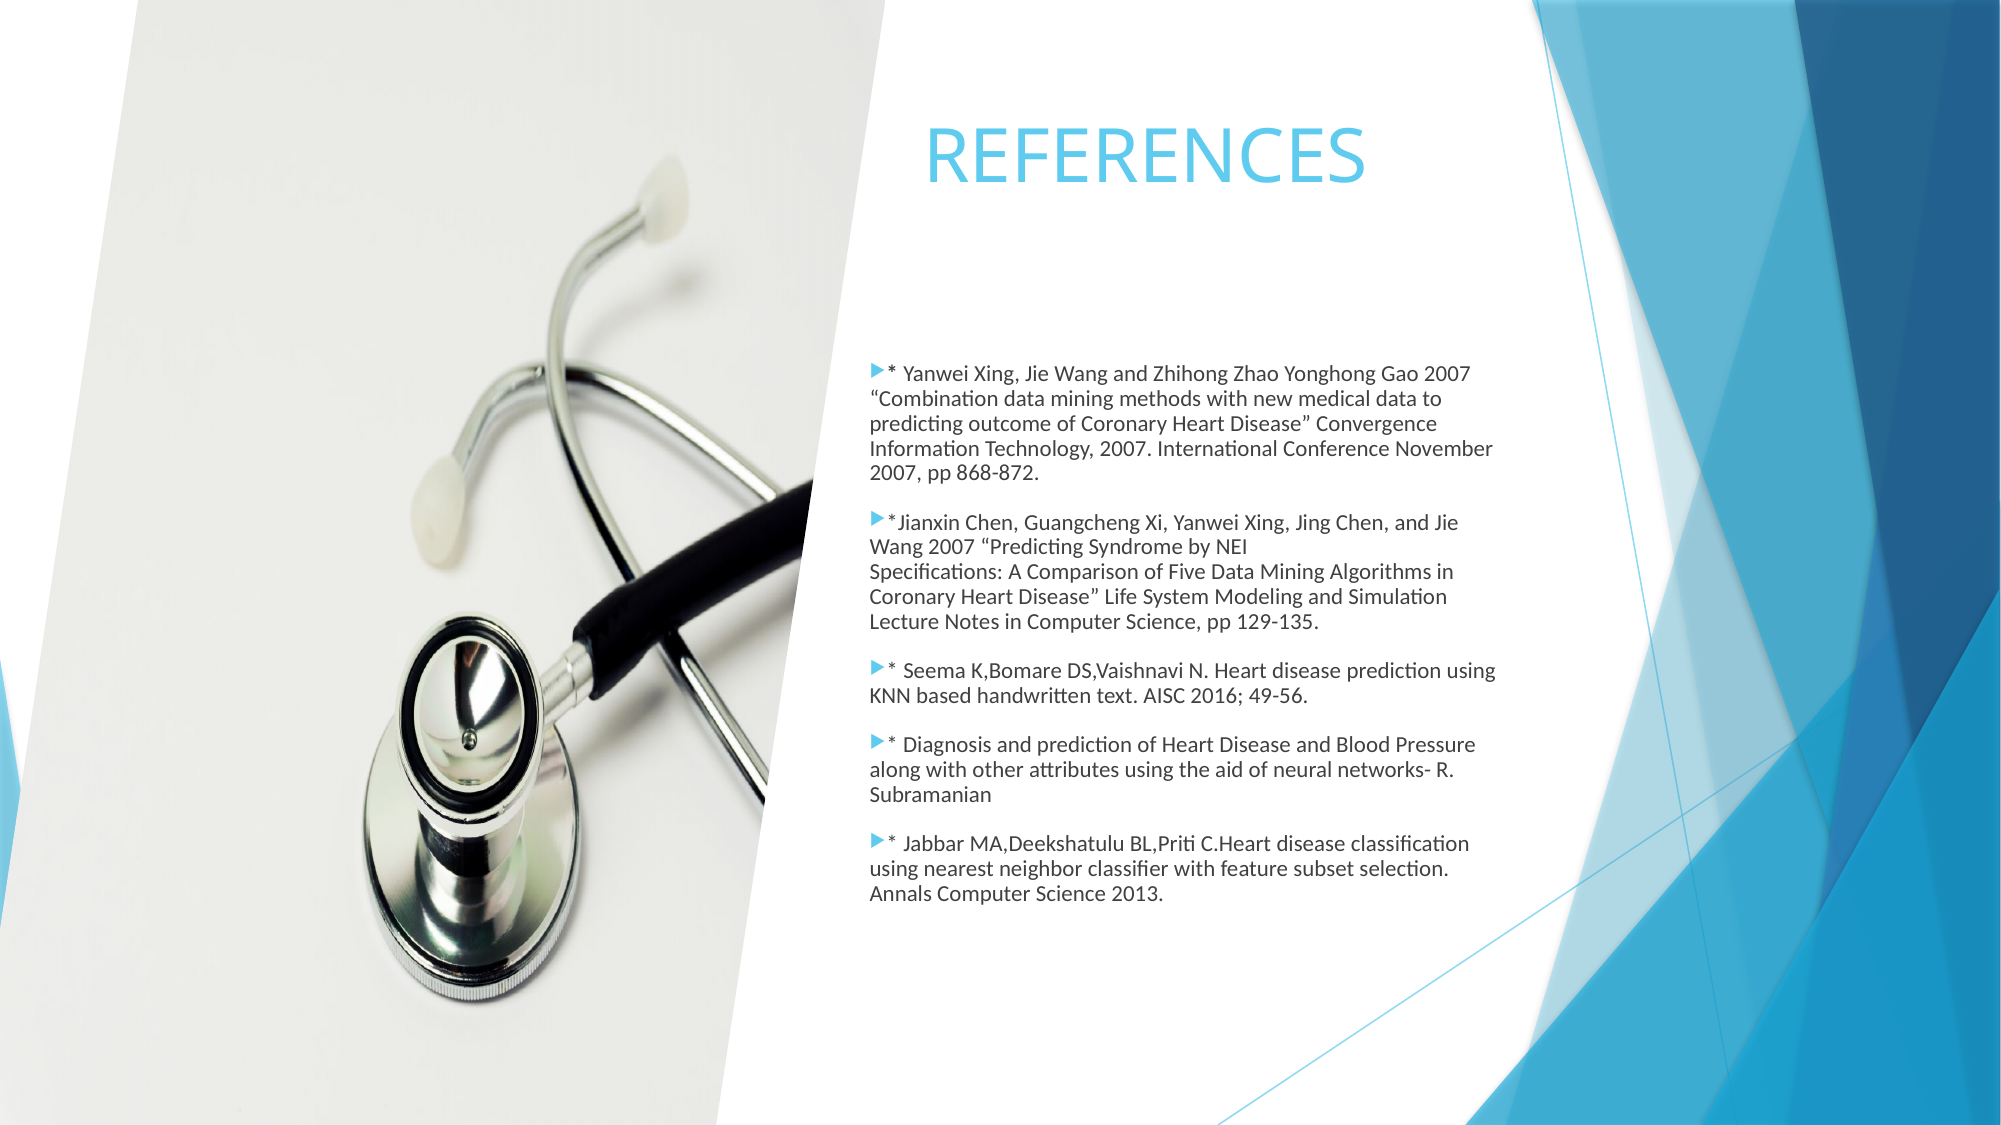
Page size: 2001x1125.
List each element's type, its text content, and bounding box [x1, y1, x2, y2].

list * Yanwei Xing, Jie Wang and Zhihong Zhao Yonghong Gao 2007 “Combination data mining methods with new medical data to predicting outcome of Coronary Heart Disease” Convergence Information Technology, 2007. International Conference November 2007, pp 868-872. *Jianxin Chen, Guangcheng Xi, Yanwei Xing, Jing Chen, and Jie Wang 2007 “Predicting Syndrome by NEI Specifications: A Comparison of Five Data Mining Algorithms in Coronary Heart Disease” Life System Modeling and Simulation Lecture Notes in Computer Science, pp 129-135. * Seema K,Bomare DS,Vaishnavi N. Heart disease prediction using KNN based handwritten text. AISC 2016; 49-56. * Diagnosis and prediction of Heart Disease and Blood Pressure along with other attributes using the aid of neural networks- R. Subramanian * Jabbar MA,Deekshatulu BL,Priti C.Heart disease classification using nearest neighbor classifier with feature subset selection. Annals Computer Science 2013. [890, 354, 1522, 992]
picture [0, 0, 886, 1125]
title REFERENCES [908, 99, 1522, 317]
